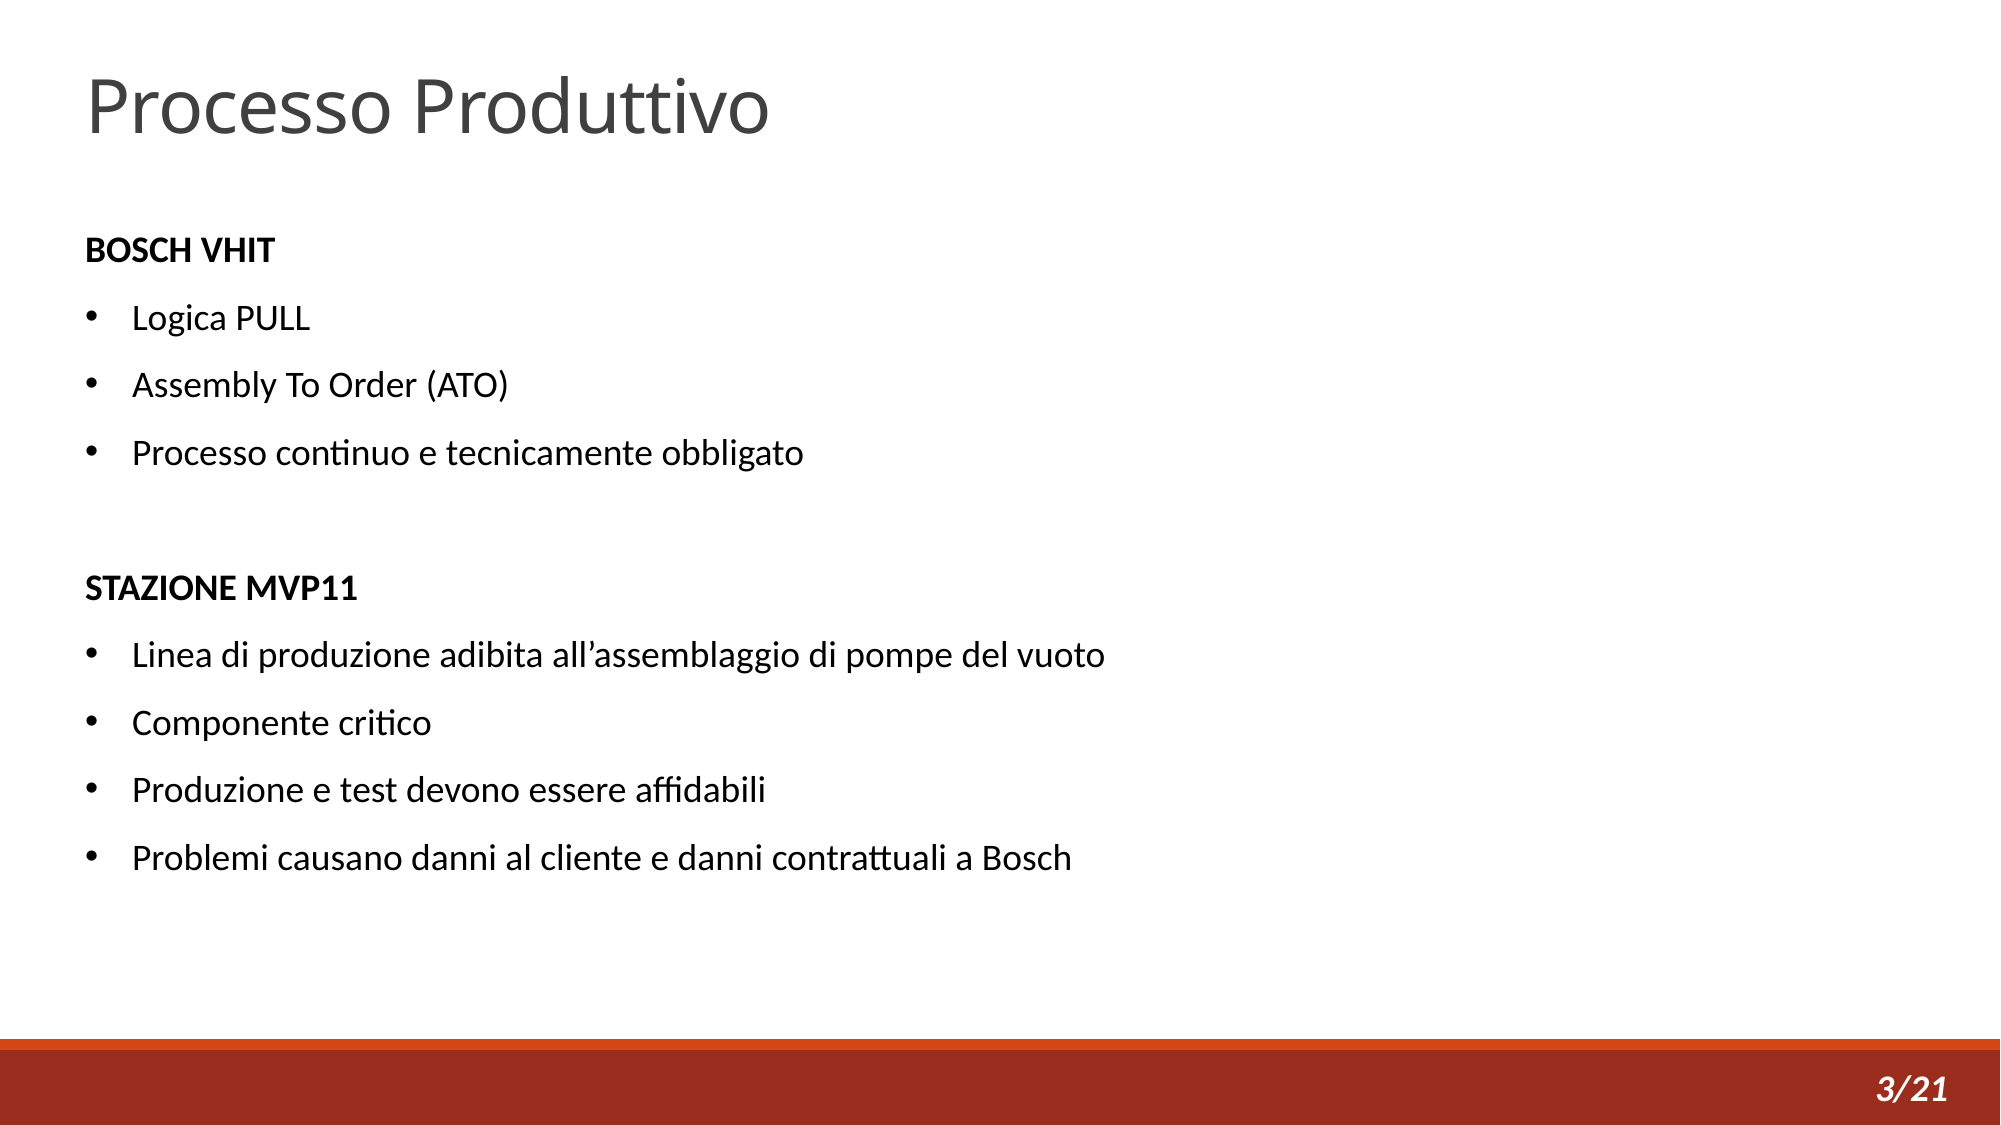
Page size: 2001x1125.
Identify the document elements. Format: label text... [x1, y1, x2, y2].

title Processo Produttivo [70, 41, 1721, 157]
text_box BOSCH VHIT Logica PULL Assembly To Order (ATO) Processo continuo e tecnicamente obbligato STAZIONE MVP11 Linea di produzione adibita all’assemblaggio di pompe del vuoto Componente critico Produzione e test devono essere affidabili Problemi causano danni al cliente e danni contrattuali a Bosch [70, 195, 1933, 886]
text_box 3/21 [1860, 1056, 1964, 1116]
